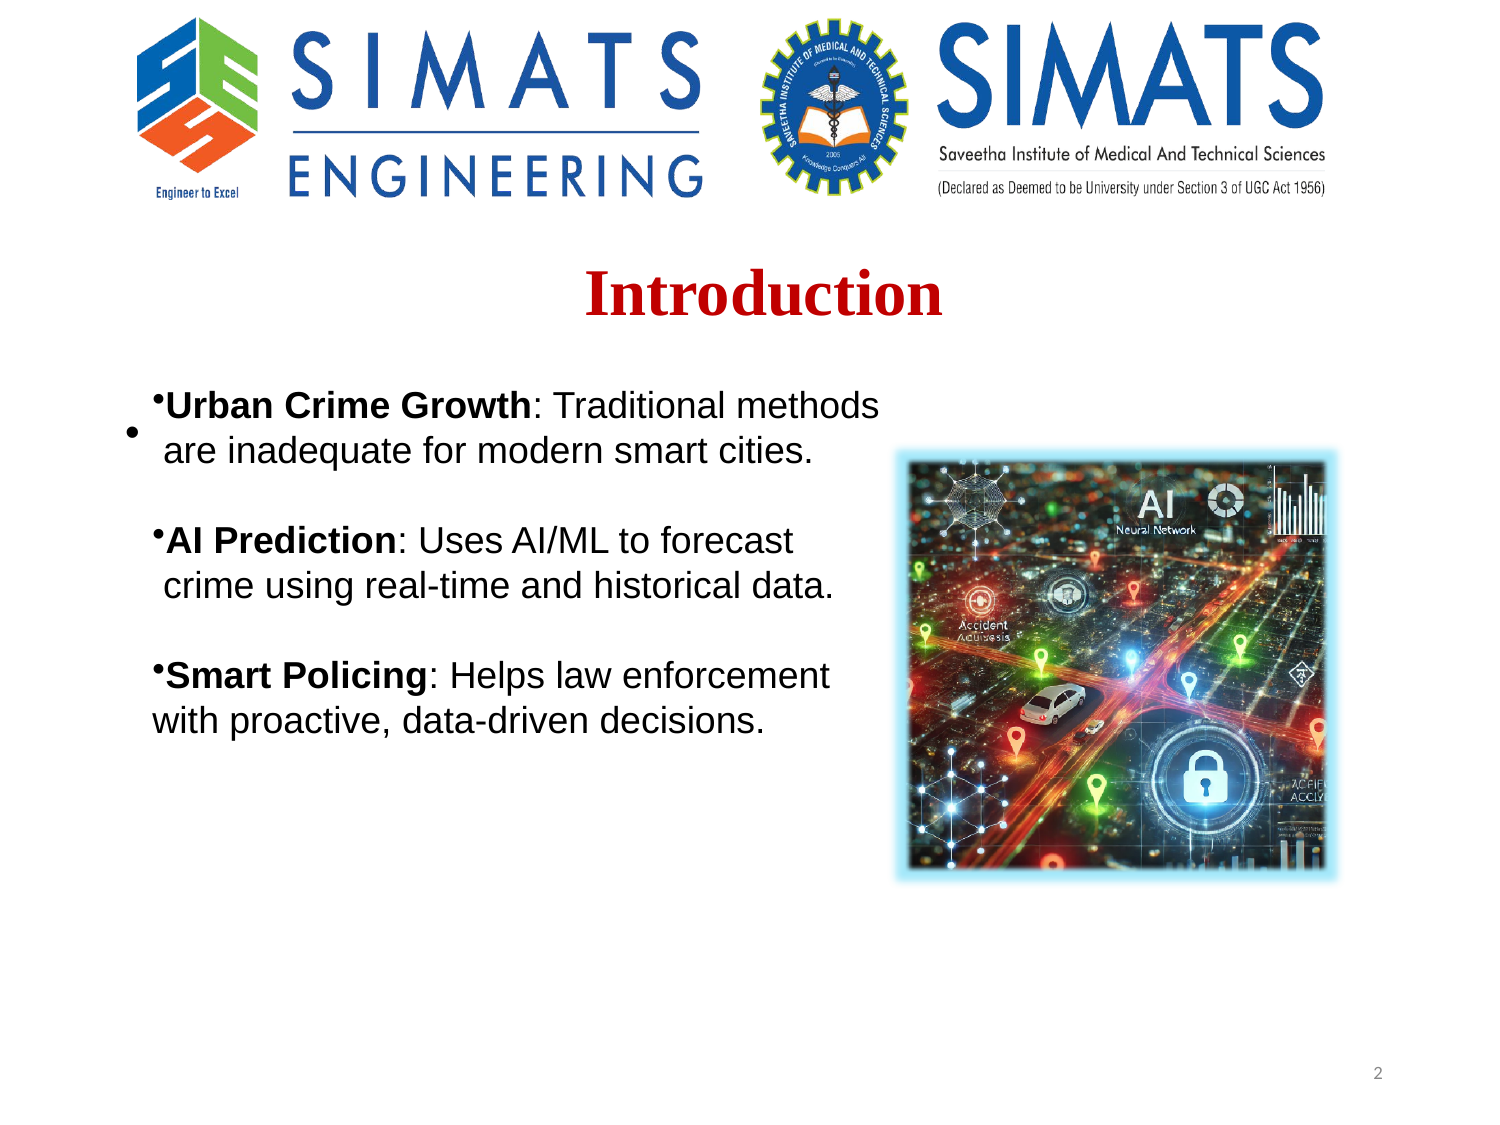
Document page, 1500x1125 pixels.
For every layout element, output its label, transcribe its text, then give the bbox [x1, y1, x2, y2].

picture [903, 457, 1329, 873]
picture [137, 17, 1326, 201]
slide_number 2 [1367, 1063, 1392, 1125]
title Introduction [582, 247, 993, 373]
text_box [125, 350, 830, 458]
text_box Urban Crime Growth: Traditional methods are inadequate for modern smart cities. AI Prediction: Uses AI/ML to forecast crime using real-time and historical data. Smart Policing: Helps law enforcement with proactive, data-driven decisions. [137, 373, 1392, 749]
